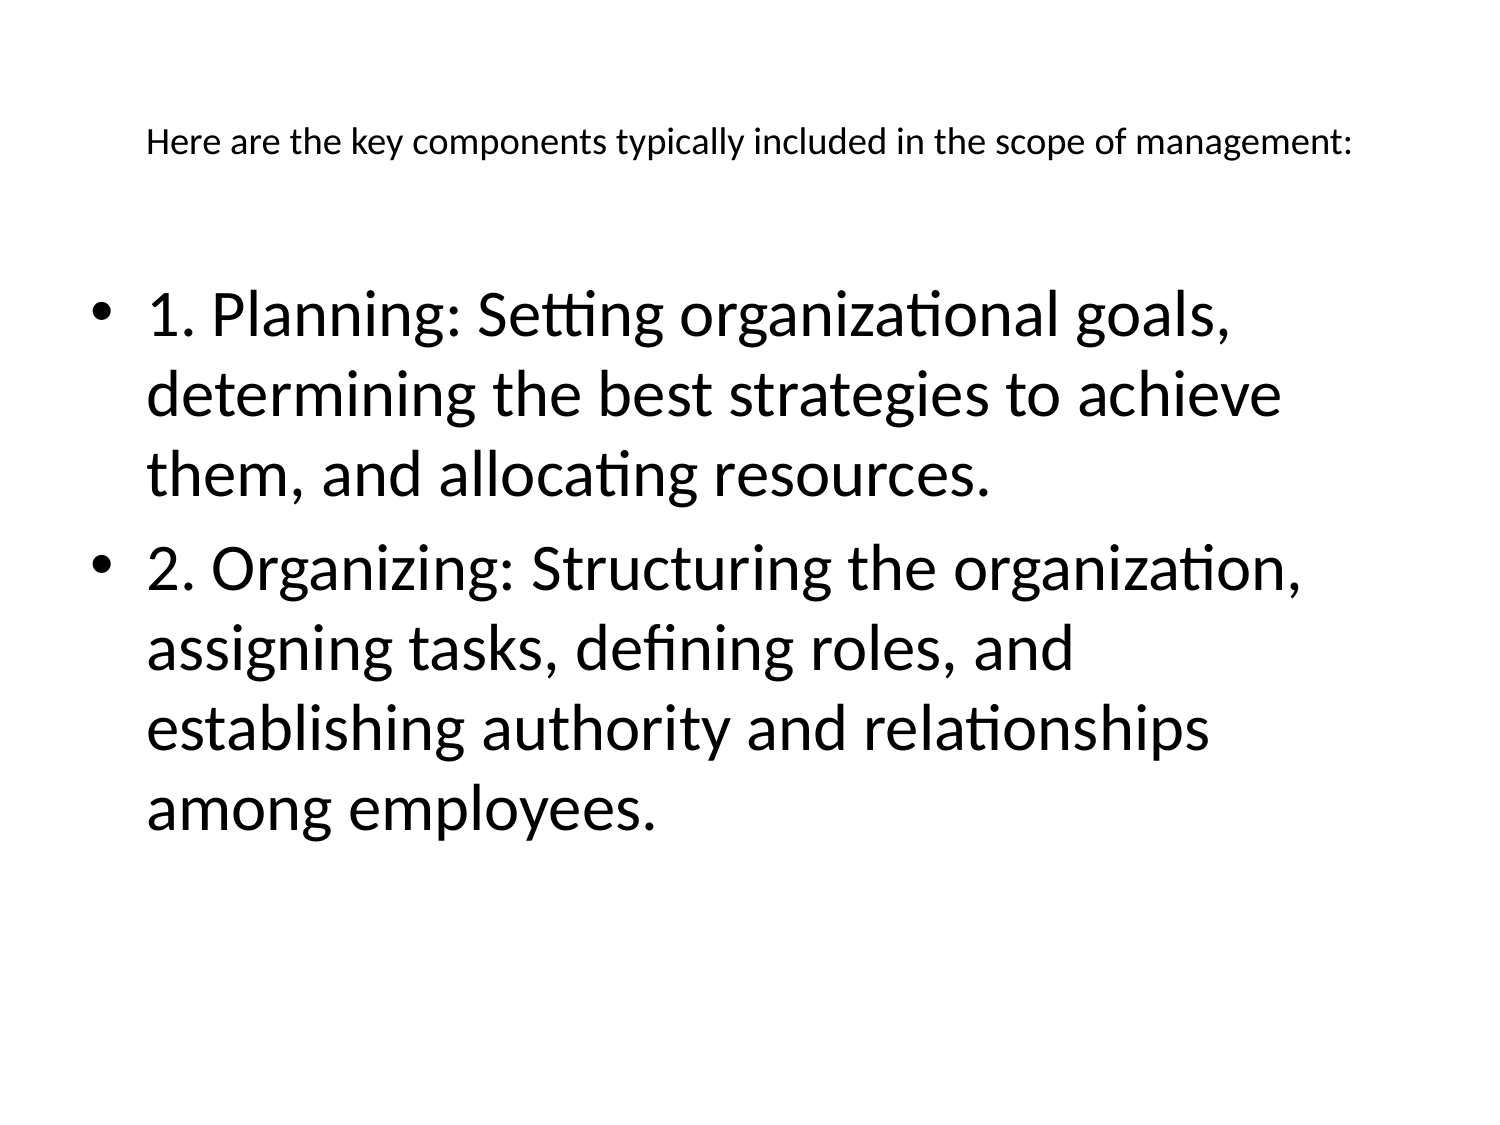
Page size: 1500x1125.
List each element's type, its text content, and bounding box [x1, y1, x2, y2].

list 1. Planning: Setting organizational goals, determining the best strategies to achieve them, and allocating resources. 2. Organizing: Structuring the organization, assigning tasks, defining roles, and establishing authority and relationships among employees. [75, 262, 1425, 1005]
title Here are the key components typically included in the scope of management: [75, 45, 1425, 233]
